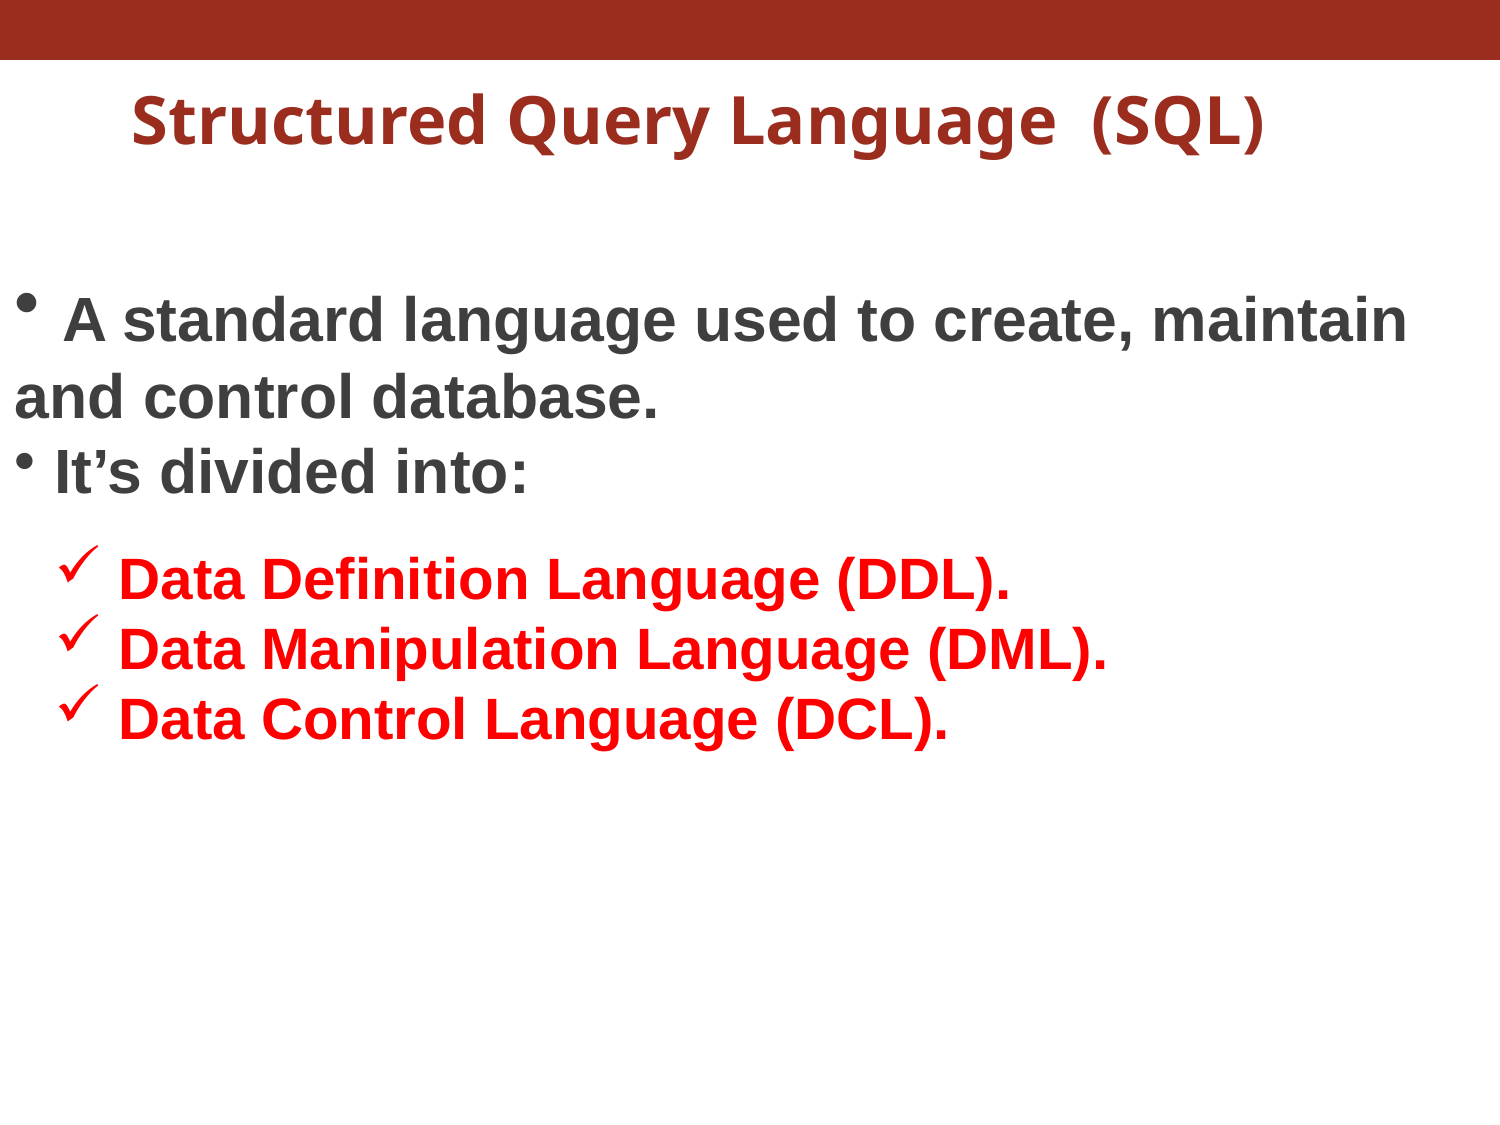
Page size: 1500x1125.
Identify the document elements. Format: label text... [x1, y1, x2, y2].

text_box A standard language used to create, maintain and control database. It’s divided into: Data Definition Language (DDL). Data Manipulation Language (DML). Data Control Language (DCL). [0, 258, 1500, 849]
text_box Structured Query Language (SQL) [117, 70, 1500, 165]
